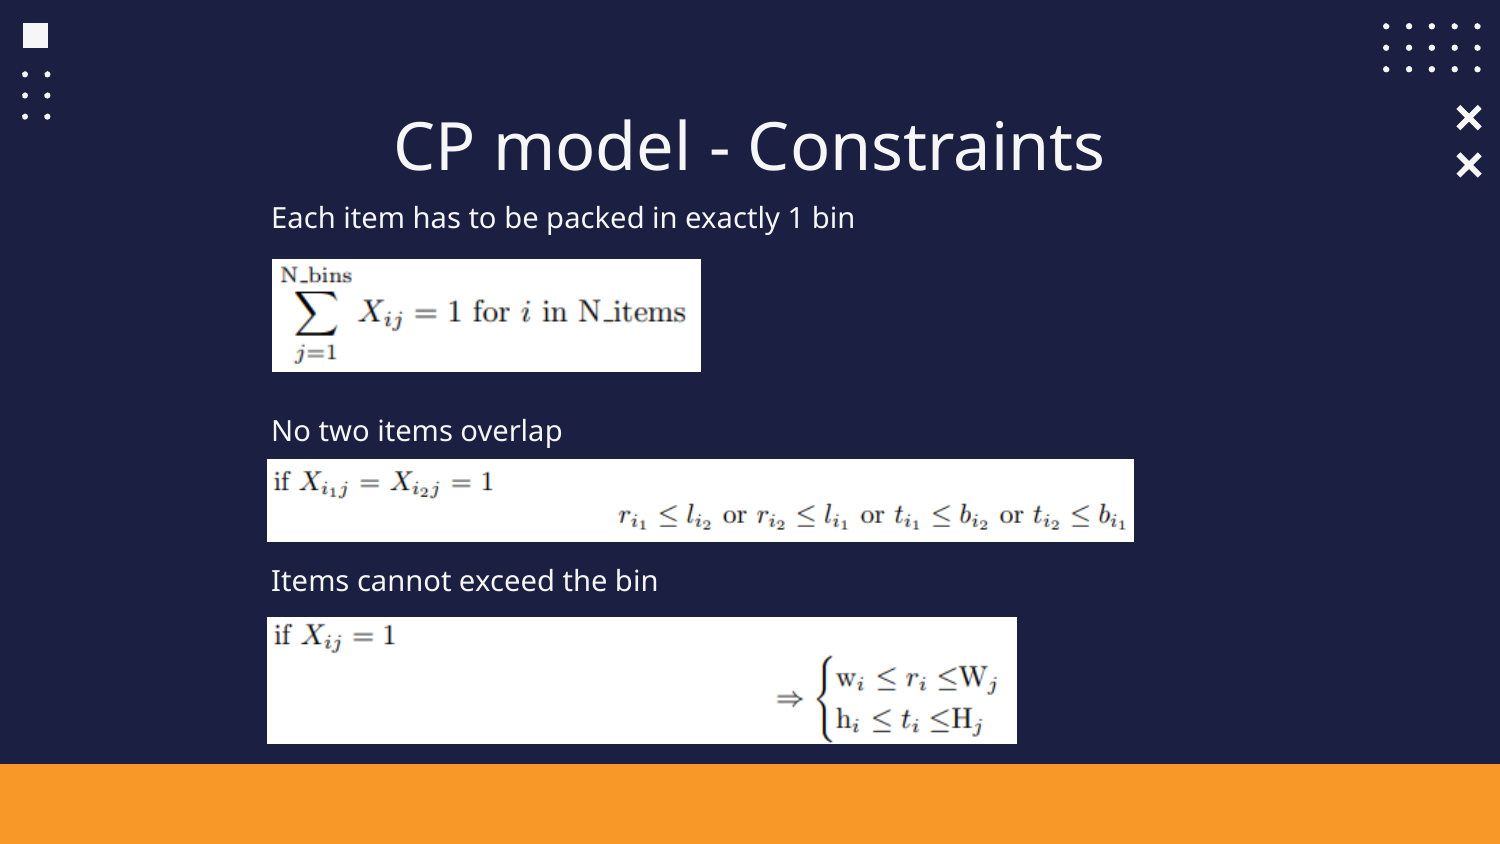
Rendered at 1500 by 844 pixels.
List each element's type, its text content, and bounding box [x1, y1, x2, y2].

picture [272, 259, 701, 373]
text_box Each item has to be packed in exactly 1 bin [256, 191, 1043, 277]
text_box No two items overlap [256, 405, 861, 456]
picture [267, 617, 1017, 745]
text_box Items cannot exceed the bin [256, 554, 827, 605]
title CP model - Constraints [116, 88, 1383, 183]
picture [267, 458, 1135, 543]
